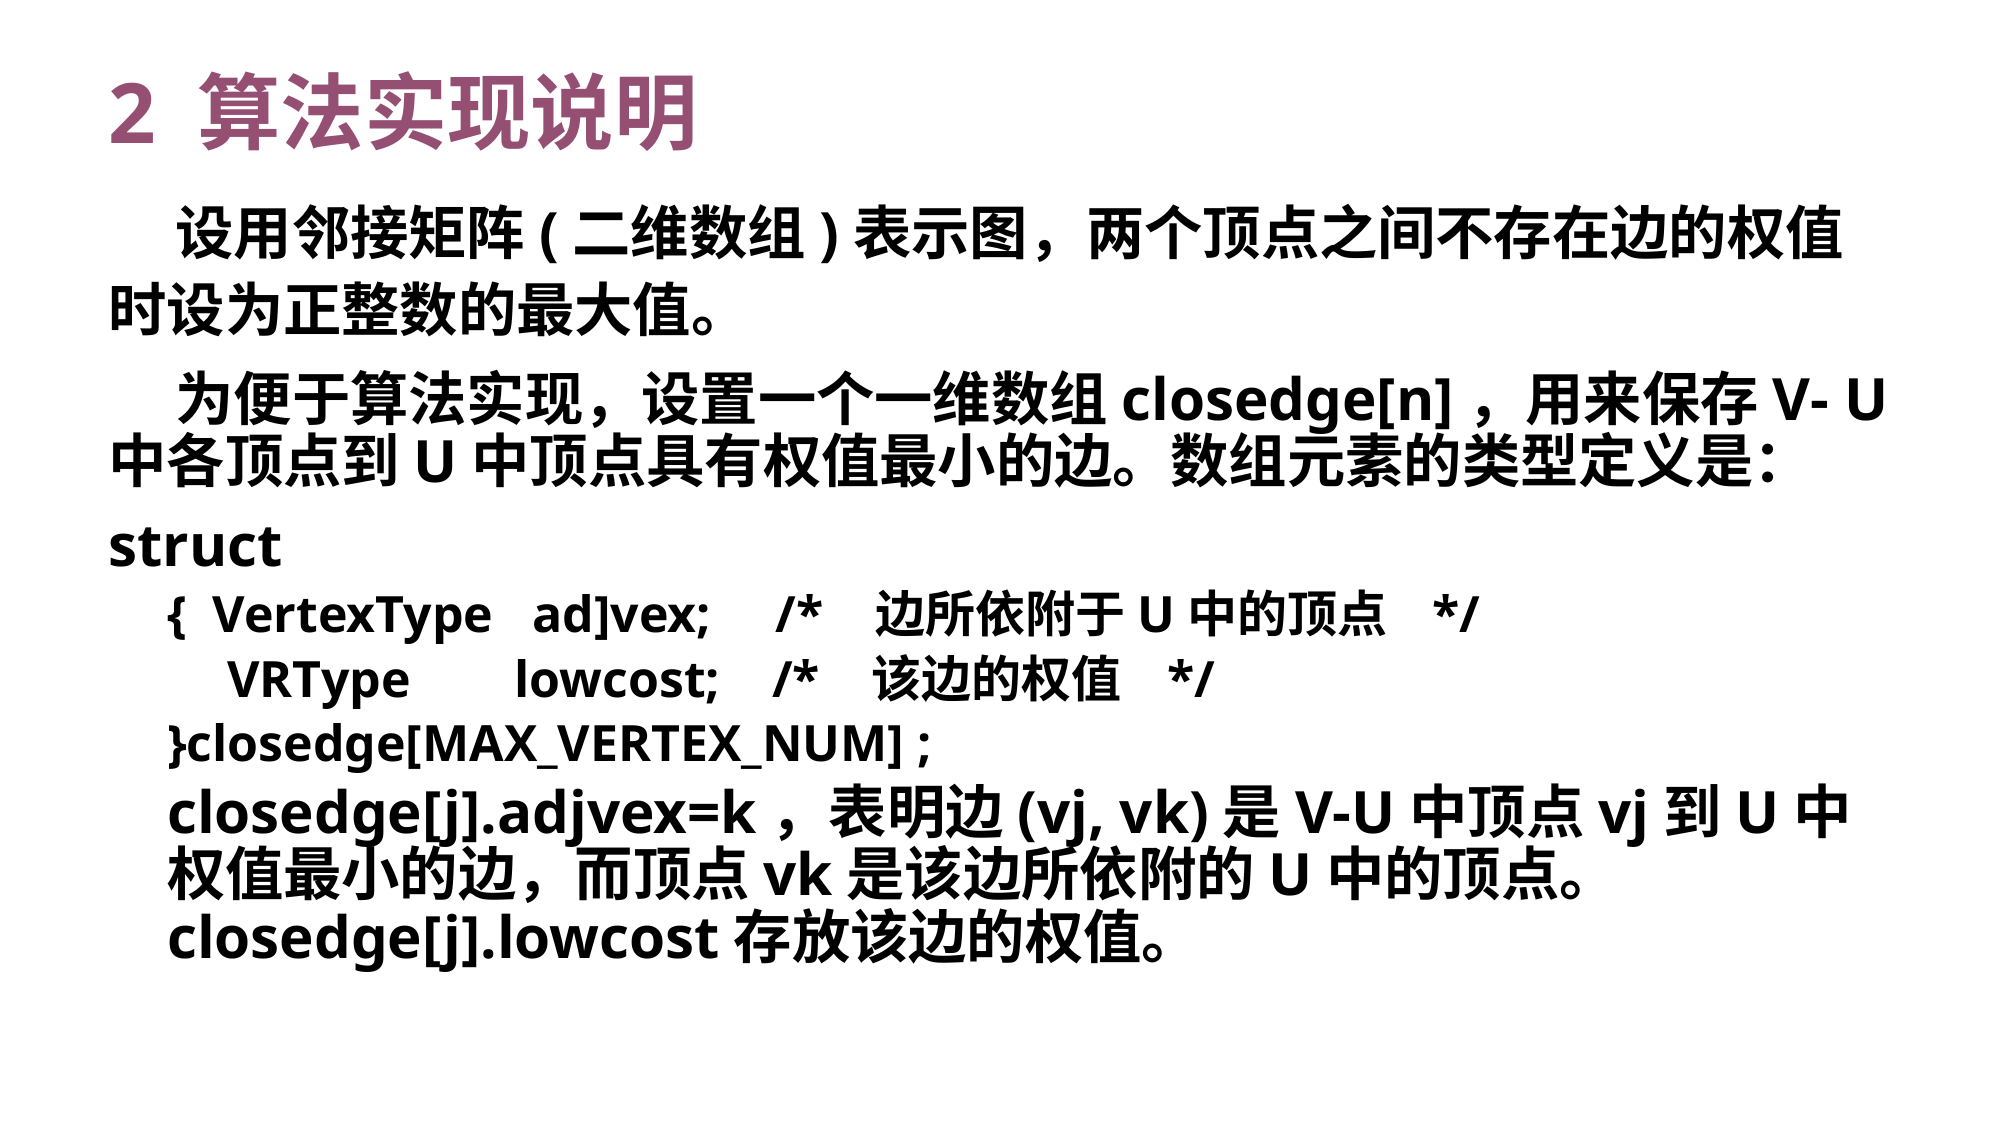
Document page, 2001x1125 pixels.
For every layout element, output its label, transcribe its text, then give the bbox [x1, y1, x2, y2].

list 2 算法实现说明 设用邻接矩阵(二维数组)表示图，两个顶点之间不存在边的权值时设为正整数的最大值。 为便于算法实现，设置一个一维数组closedge[n]，用来保存V- U中各顶点到U中顶点具有权值最小的边。数组元素的类型定义是： struct { VertexType ad]vex; /* 边所依附于U中的顶点 */ VRType lowcost; /* 该边的权值 */ }closedge[MAX_VERTEX_NUM] ; closedge[j].adjvex=k，表明边(vj, vk)是V-U中顶点vj到U中权值最小的边，而顶点vk是该边所依附的U中的顶点。 closedge[j].lowcost存放该边的权值。 [93, 42, 1916, 1088]
